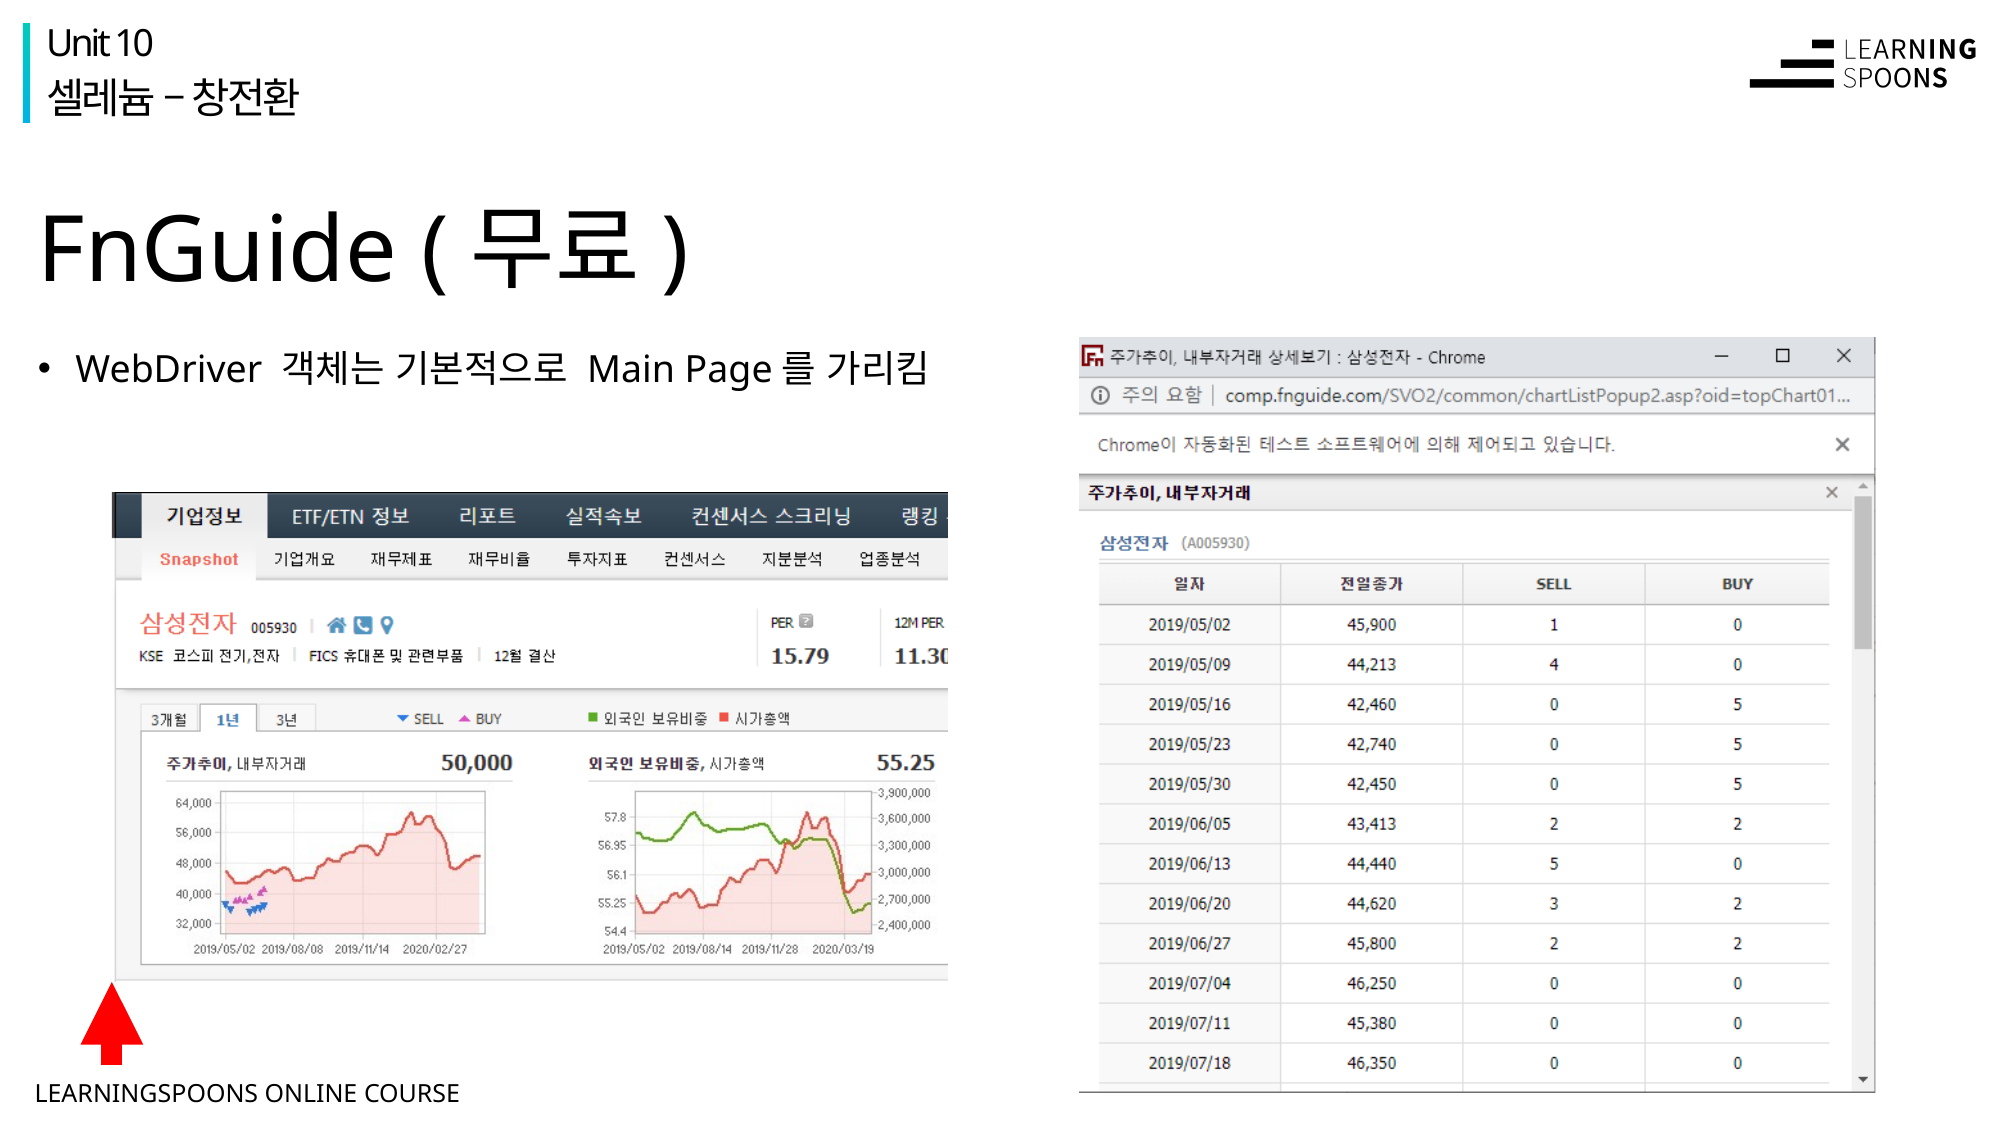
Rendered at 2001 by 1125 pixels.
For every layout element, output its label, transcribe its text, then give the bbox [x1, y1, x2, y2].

list 셀레늄 – 창전환 [31, 70, 1239, 122]
picture [1748, 37, 1977, 89]
title FnGuide (무료) [22, 187, 1748, 316]
picture [111, 492, 948, 983]
picture [1079, 337, 1876, 1093]
list WebDriver 객체는 기본적으로 Main Page를 가리킴 [22, 337, 1079, 466]
list Unit 10 [31, 16, 1239, 68]
